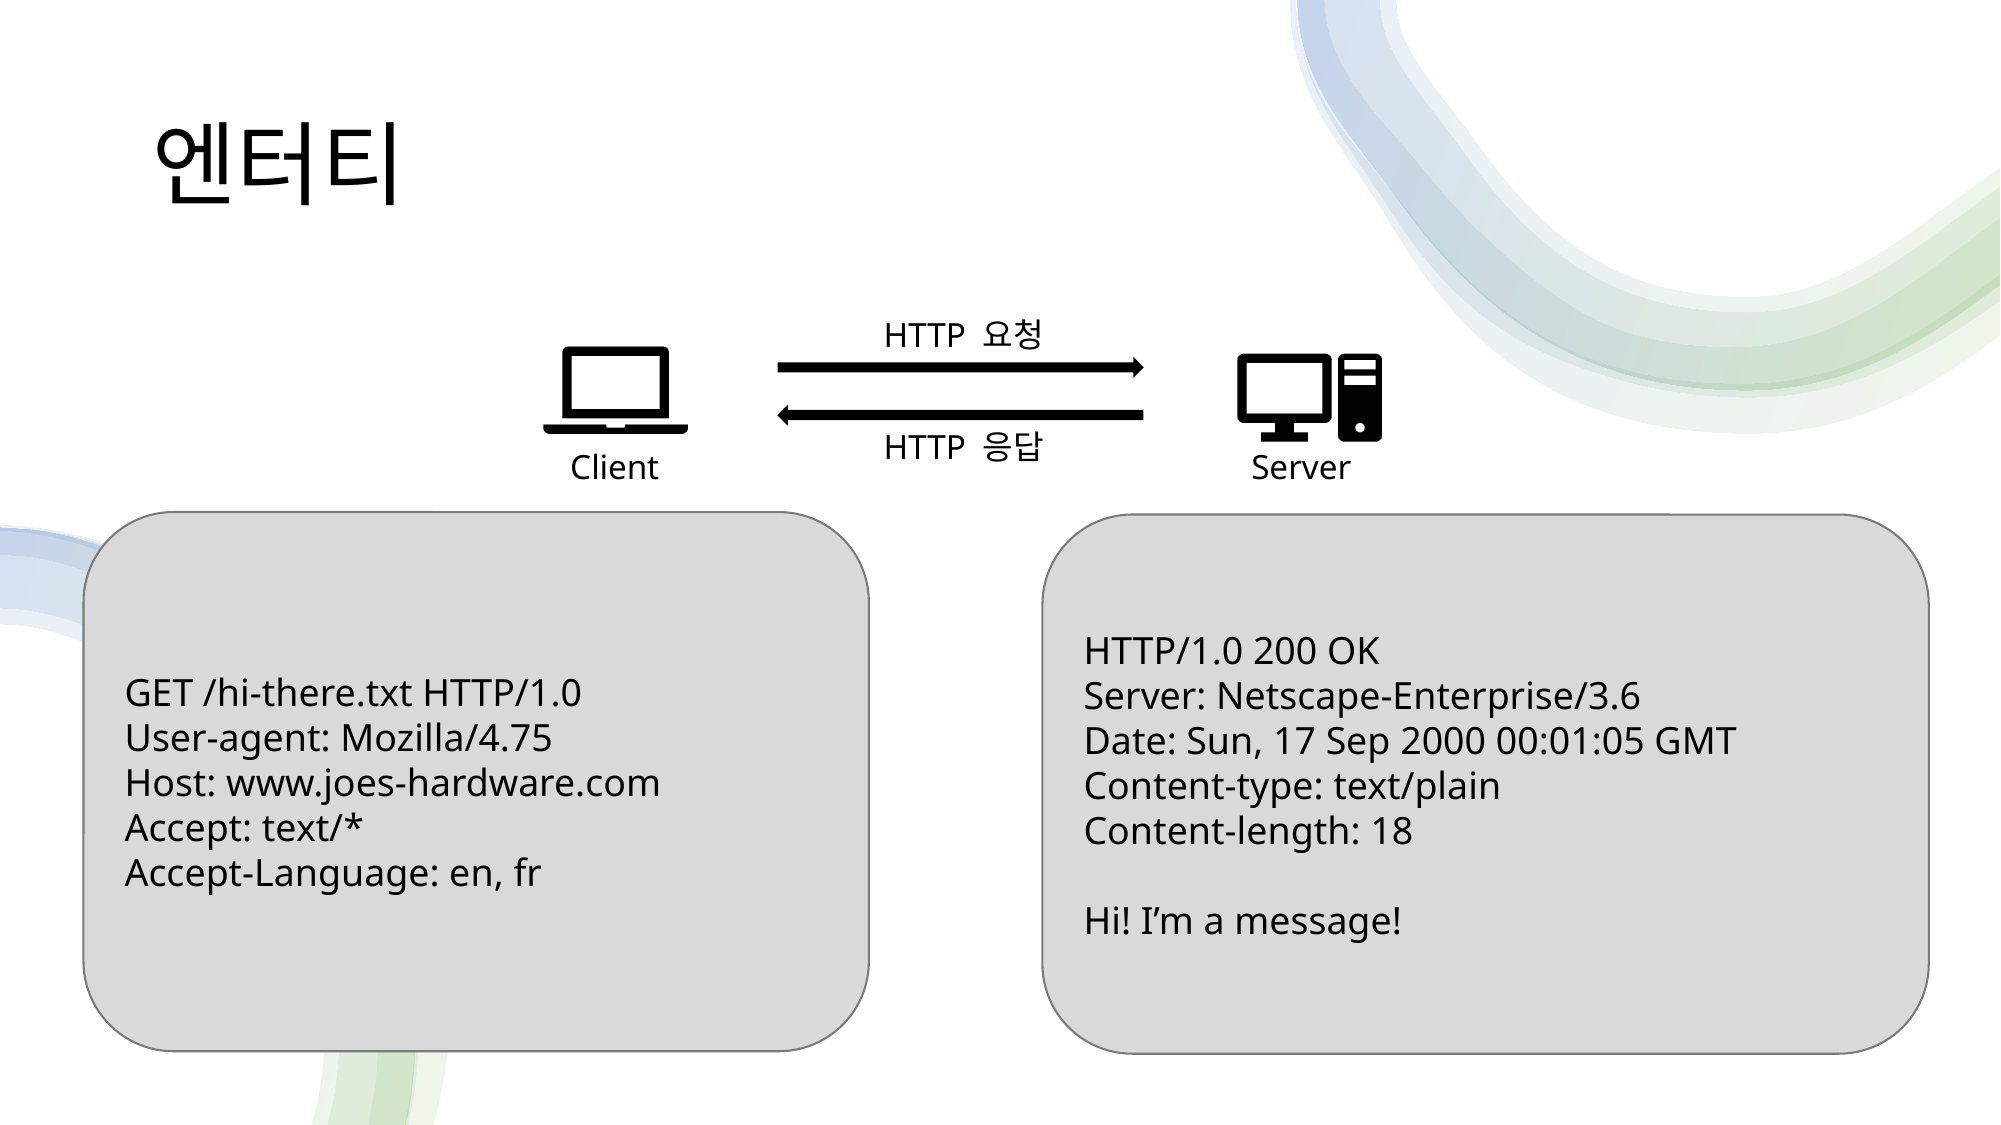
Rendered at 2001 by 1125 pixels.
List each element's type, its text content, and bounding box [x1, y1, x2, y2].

text_box GET /hi-there.txt HTTP/1.0 User-agent: Mozilla/4.75 Host: www.joes-hardware.com Accept: text/* Accept-Language: en, fr [82, 510, 870, 1053]
text_box [777, 356, 1144, 378]
picture [1234, 322, 1385, 473]
picture [540, 314, 691, 465]
title 엔터티 [137, 59, 1290, 278]
text_box Server [1236, 473, 1367, 494]
text_box [0, 0, 2000, 1125]
text_box Client [555, 465, 675, 494]
text_box HTTP 응답 [868, 419, 1059, 474]
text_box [0, 600, 525, 1051]
text_box HTTP 요청 [868, 306, 1059, 362]
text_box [1290, 0, 2000, 434]
text_box [777, 404, 1144, 426]
text_box HTTP/1.0 200 OK Server: Netscape-Enterprise/3.6 Date: Sun, 17 Sep 2000 00:01:05 GMT Content-type: text/plain Content-length: 18 Hi! I’m a message! [1041, 513, 1930, 1055]
